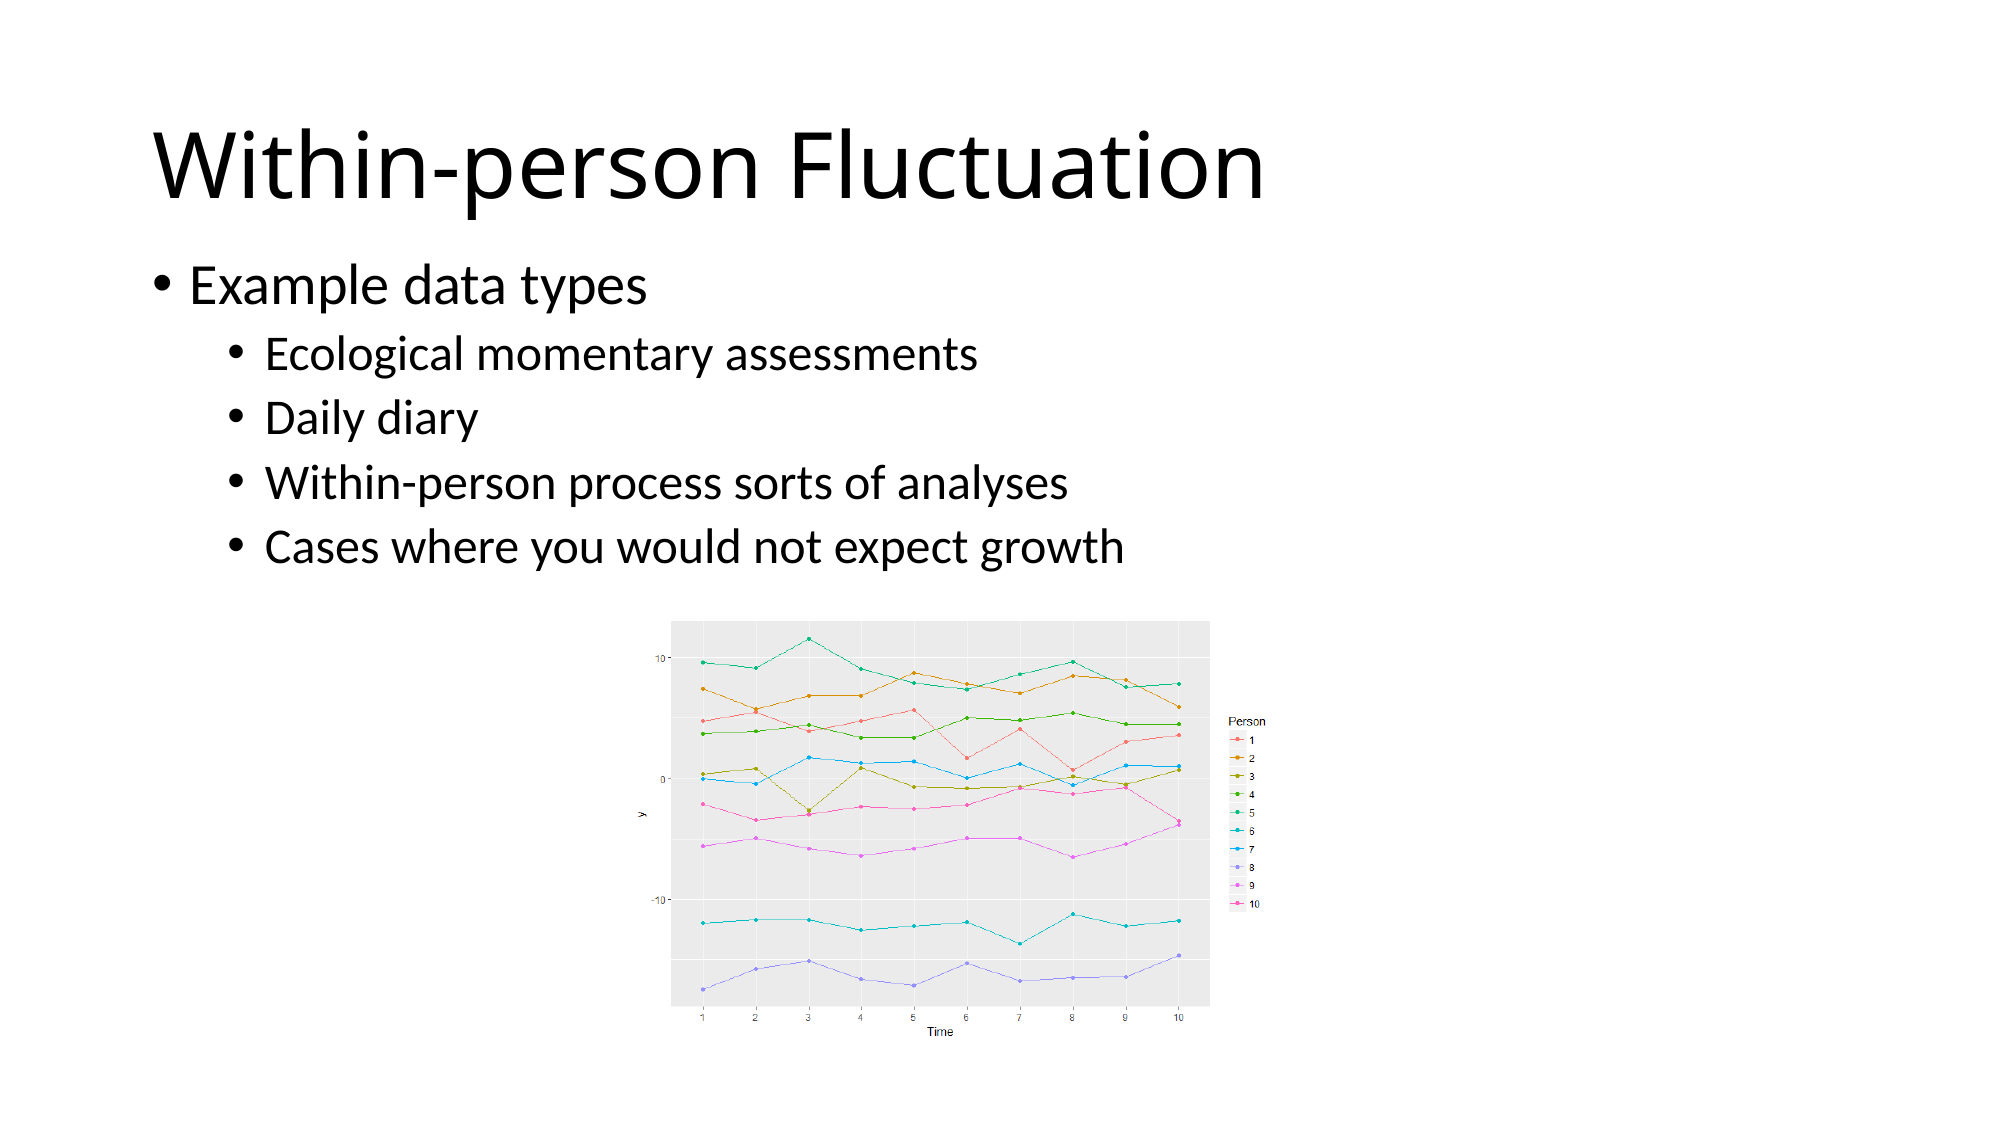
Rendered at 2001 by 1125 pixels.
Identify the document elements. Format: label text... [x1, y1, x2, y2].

picture [628, 615, 1277, 1041]
list Example data types Ecological momentary assessments Daily diary Within-person process sorts of analyses Cases where you would not expect growth [137, 246, 1863, 961]
title Within-person Fluctuation [137, 59, 1863, 246]
